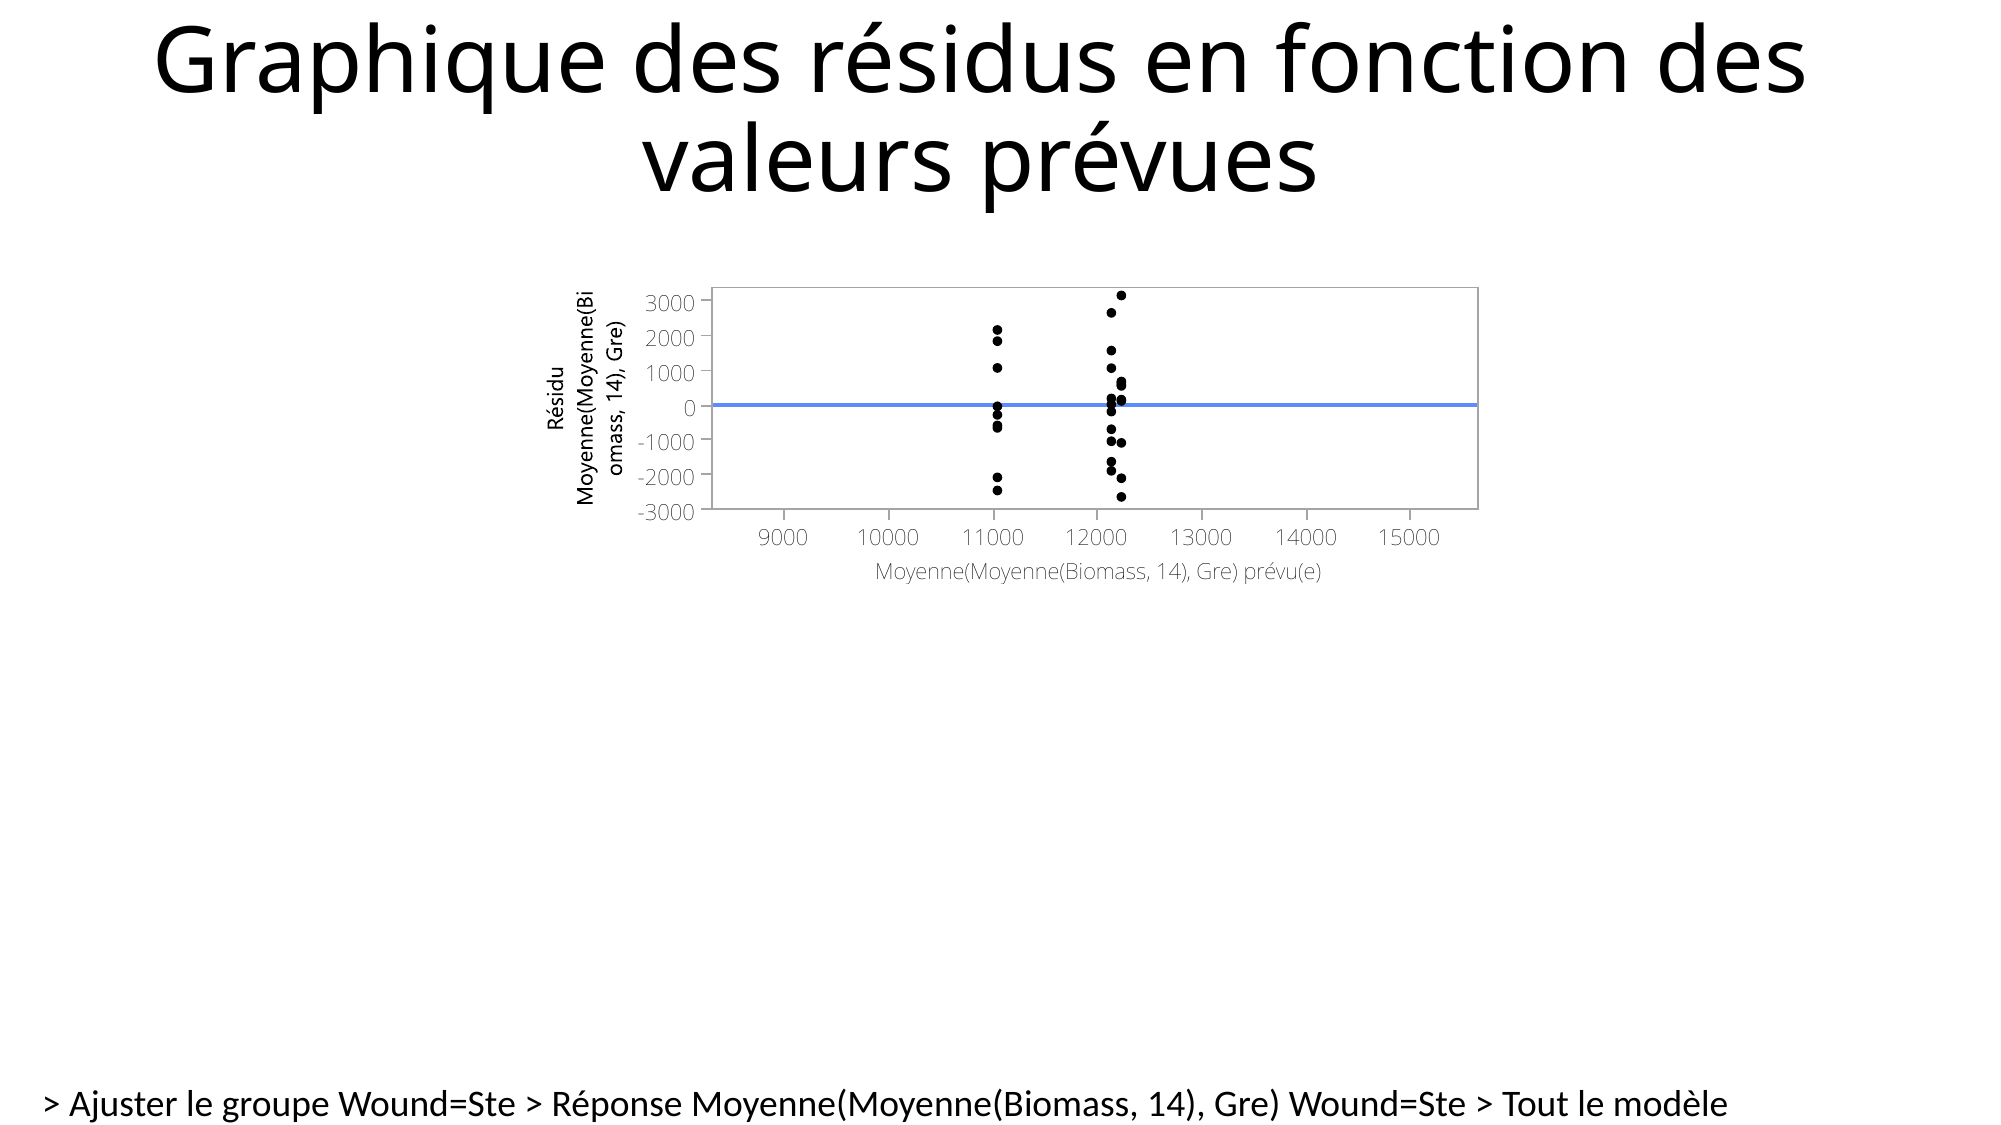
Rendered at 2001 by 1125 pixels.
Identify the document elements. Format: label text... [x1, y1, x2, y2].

text_box > Ajuster le groupe Wound=Ste > Réponse Moyenne(Moyenne(Biomass, 14), Gre) Wound=Ste > Tout le modèle [41, 1079, 1731, 1125]
picture [528, 270, 1510, 604]
title Graphique des résidus en fonction des valeurs prévues [0, 0, 1963, 225]
